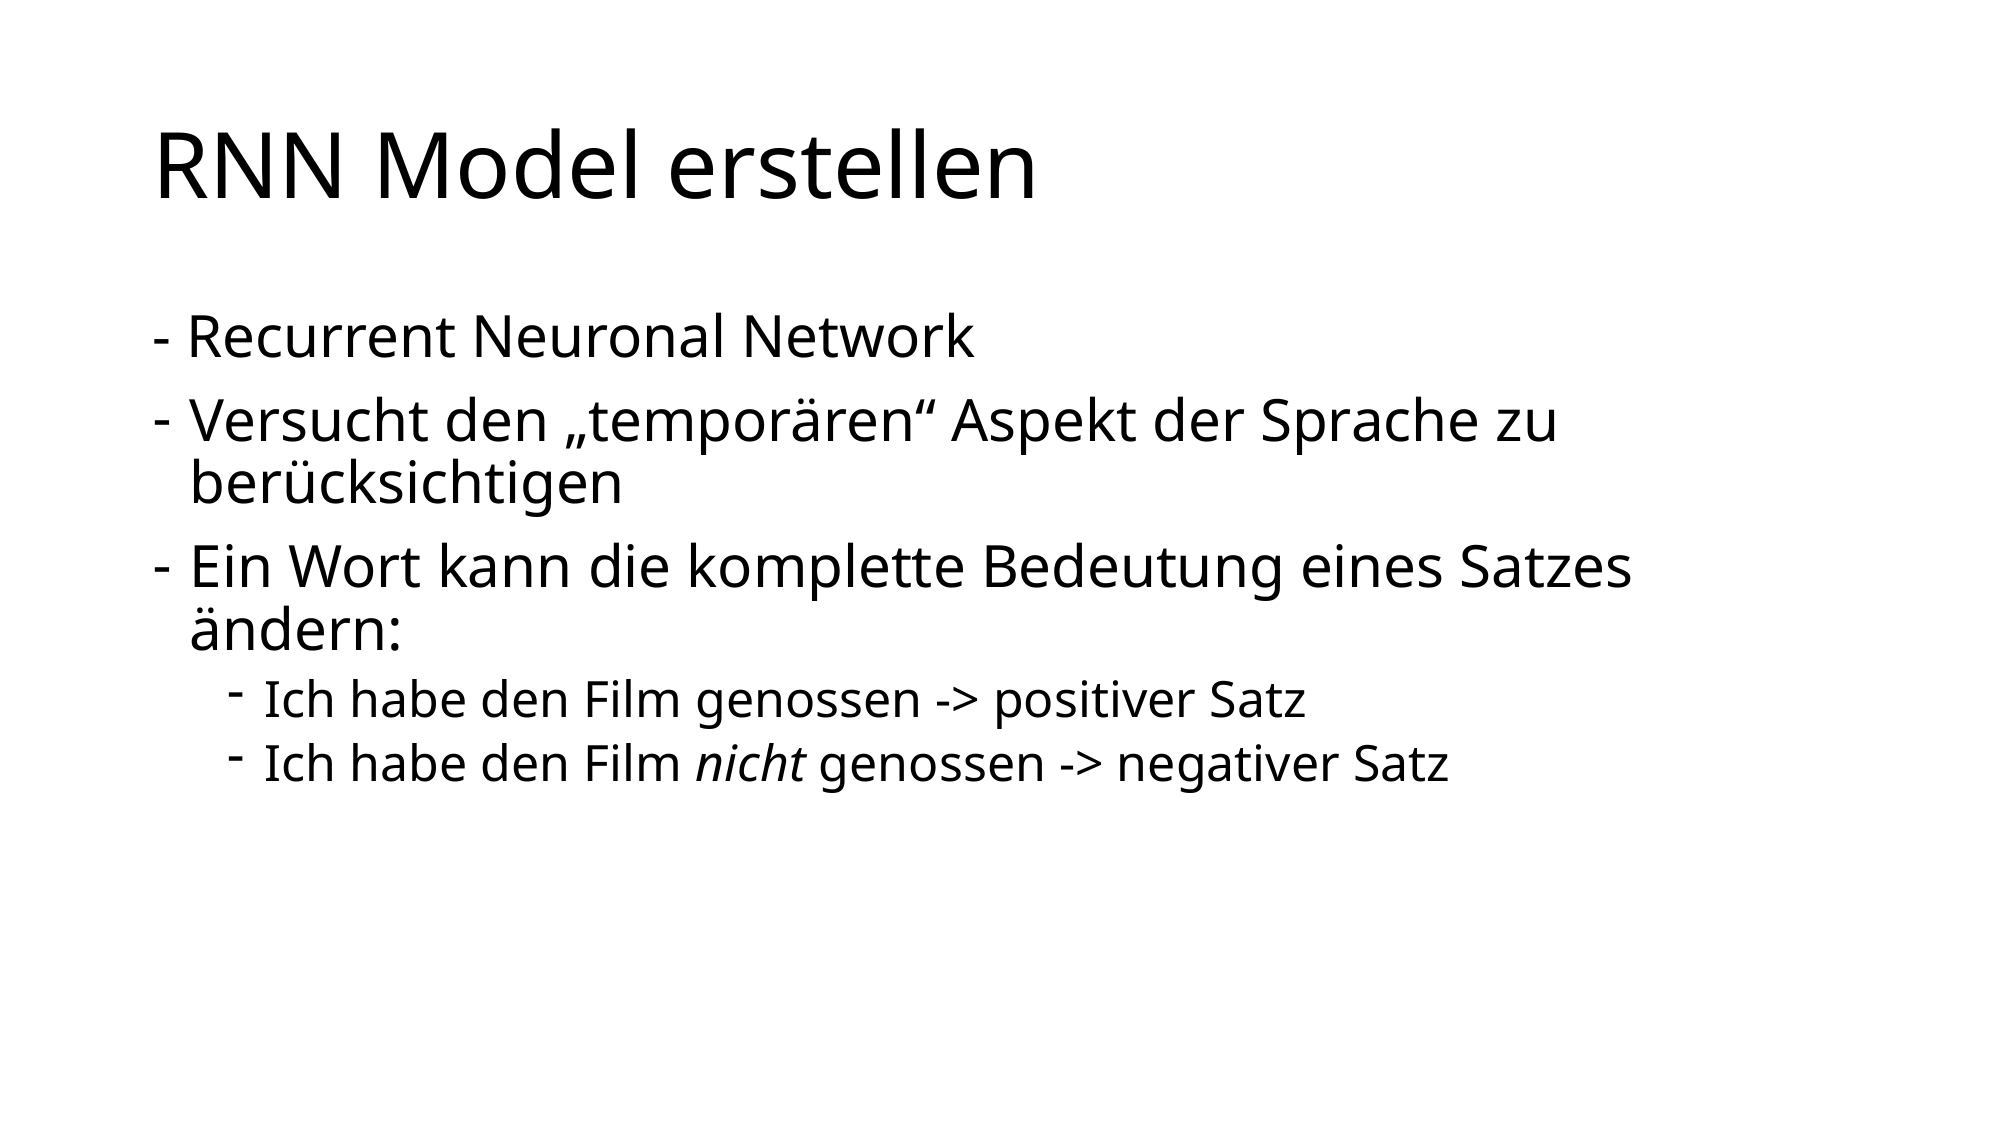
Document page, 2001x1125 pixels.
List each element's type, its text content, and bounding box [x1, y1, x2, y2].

title RNN Model erstellen [137, 59, 1863, 278]
list - Recurrent Neuronal Network Versucht den „temporären“ Aspekt der Sprache zu berücksichtigen Ein Wort kann die komplette Bedeutung eines Satzes ändern: Ich habe den Film genossen -> positiver Satz Ich habe den Film nicht genossen -> negativer Satz [137, 299, 1863, 1014]
